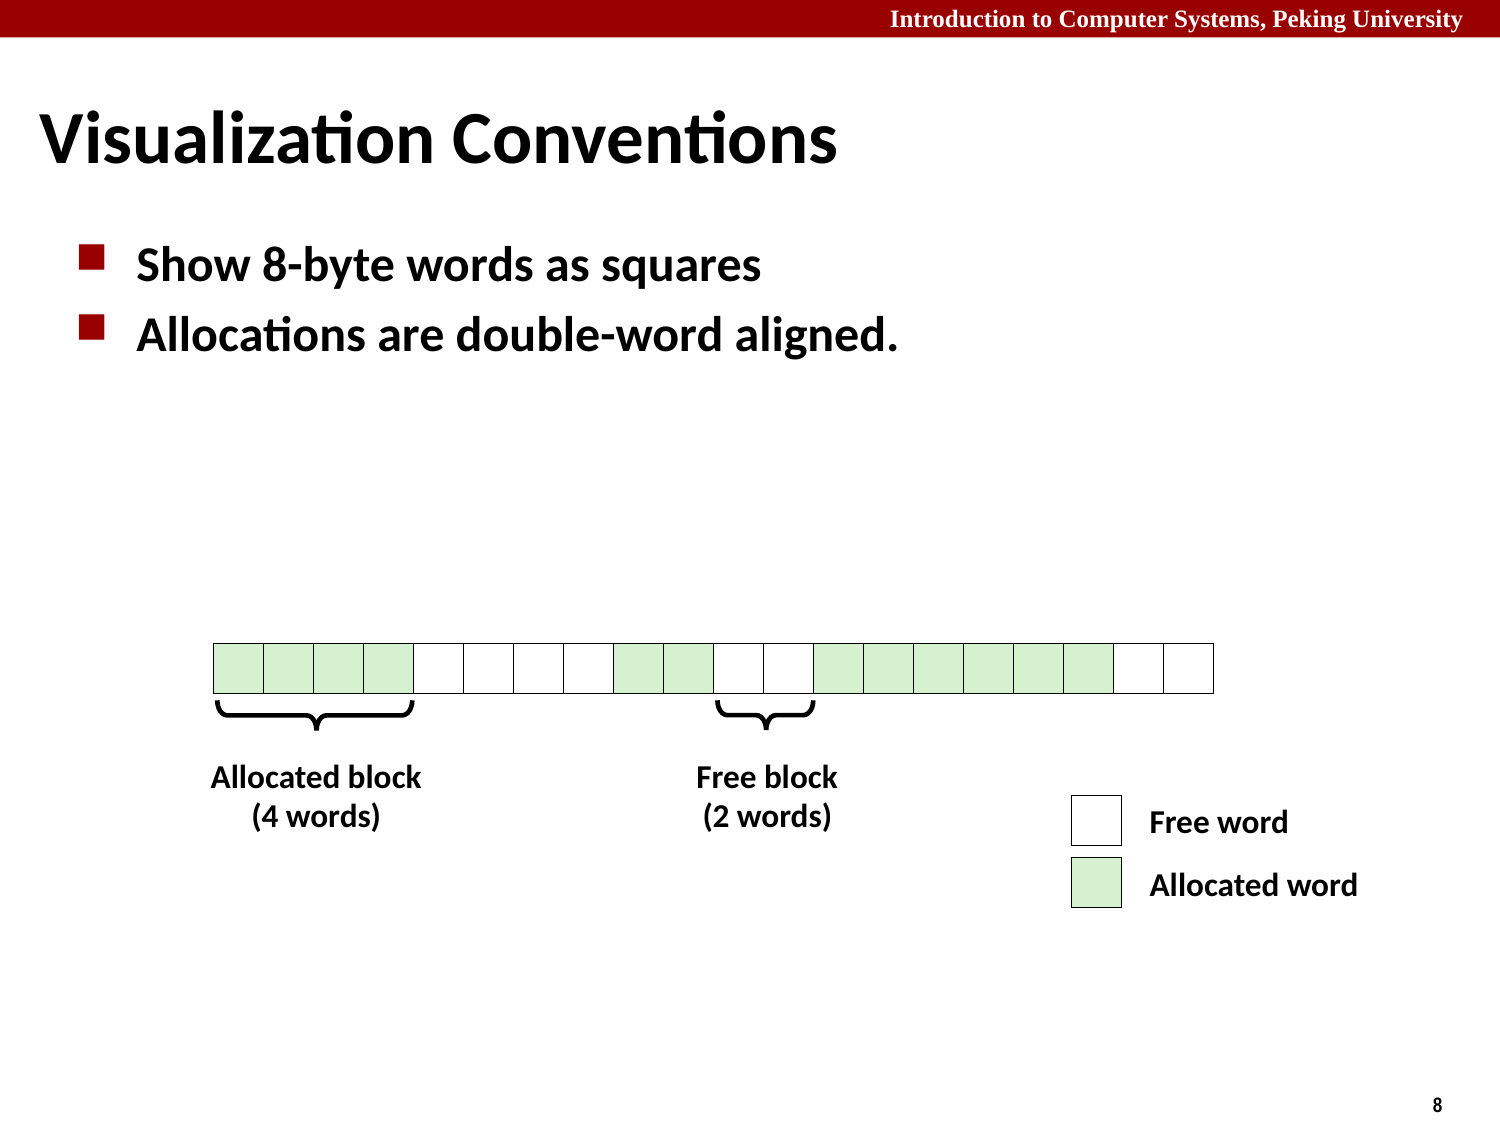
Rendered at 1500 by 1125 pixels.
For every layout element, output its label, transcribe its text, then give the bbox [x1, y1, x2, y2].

title Visualization Conventions [24, 71, 1500, 197]
text_box [717, 700, 814, 730]
text_box Allocated block (4 words) [195, 749, 437, 844]
text_box [217, 700, 413, 731]
text_box [613, 642, 663, 693]
text_box [213, 642, 263, 693]
text_box Allocated word [1134, 857, 1374, 912]
text_box [563, 642, 613, 693]
text_box [263, 642, 313, 693]
text_box [1113, 642, 1163, 693]
text_box [1071, 794, 1122, 845]
text_box [363, 642, 413, 693]
text_box [1013, 642, 1063, 693]
text_box [763, 642, 813, 693]
text_box [713, 642, 763, 693]
text_box [463, 642, 513, 693]
text_box [963, 642, 1013, 693]
text_box [313, 642, 363, 693]
text_box [1063, 642, 1113, 693]
text_box [863, 642, 913, 693]
text_box [663, 642, 713, 693]
text_box [513, 642, 563, 693]
text_box [1163, 642, 1214, 693]
text_box Free block (2 words) [681, 749, 853, 844]
text_box Free word [1134, 794, 1305, 850]
text_box [413, 642, 463, 693]
text_box [1071, 857, 1122, 908]
text_box [913, 642, 963, 693]
text_box [813, 642, 863, 693]
list Show 8-byte words as squares Allocations are double-word aligned. [64, 223, 1361, 1040]
